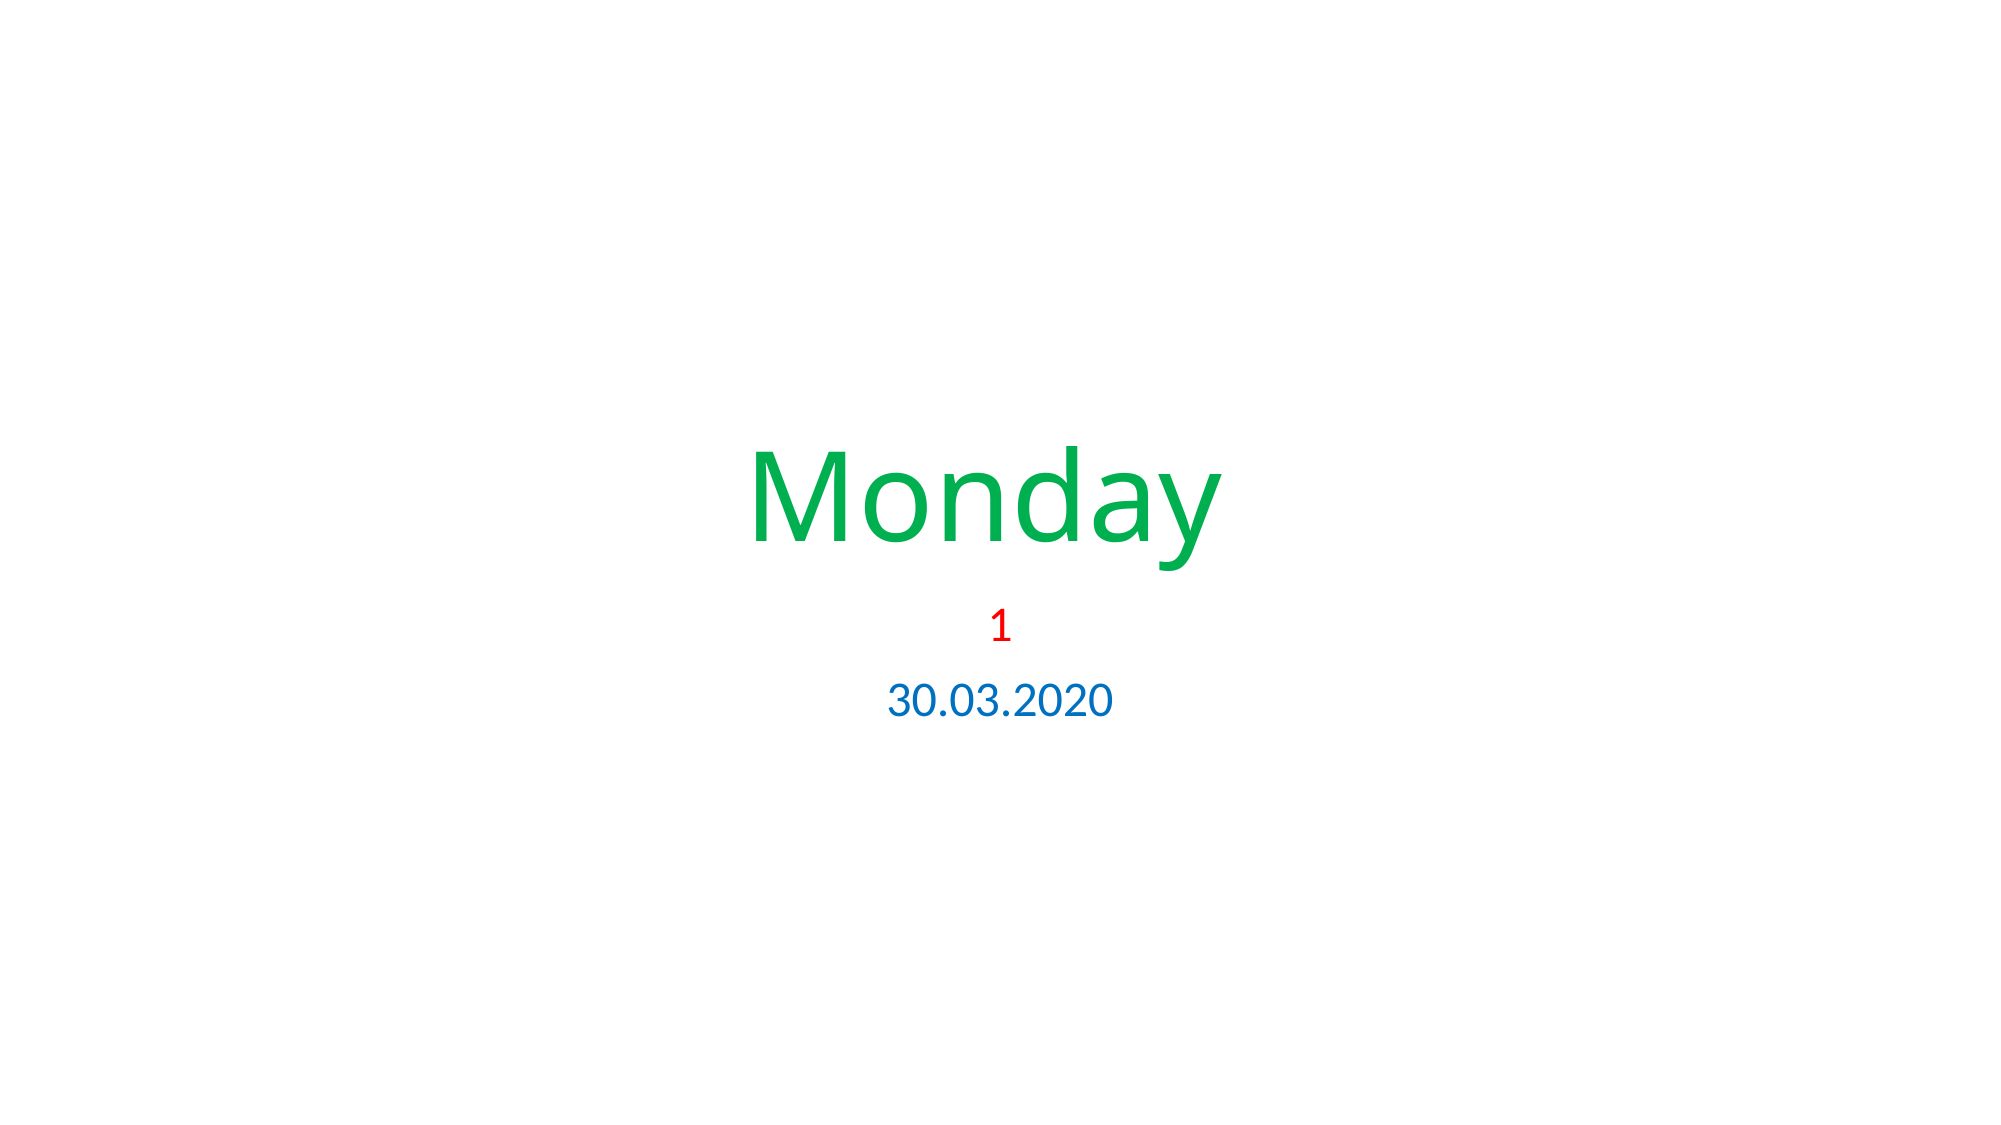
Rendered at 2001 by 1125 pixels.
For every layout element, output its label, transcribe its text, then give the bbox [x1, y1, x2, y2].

subtitle 1 30.03.2020 [249, 590, 1750, 863]
title Monday [249, 184, 1750, 576]
